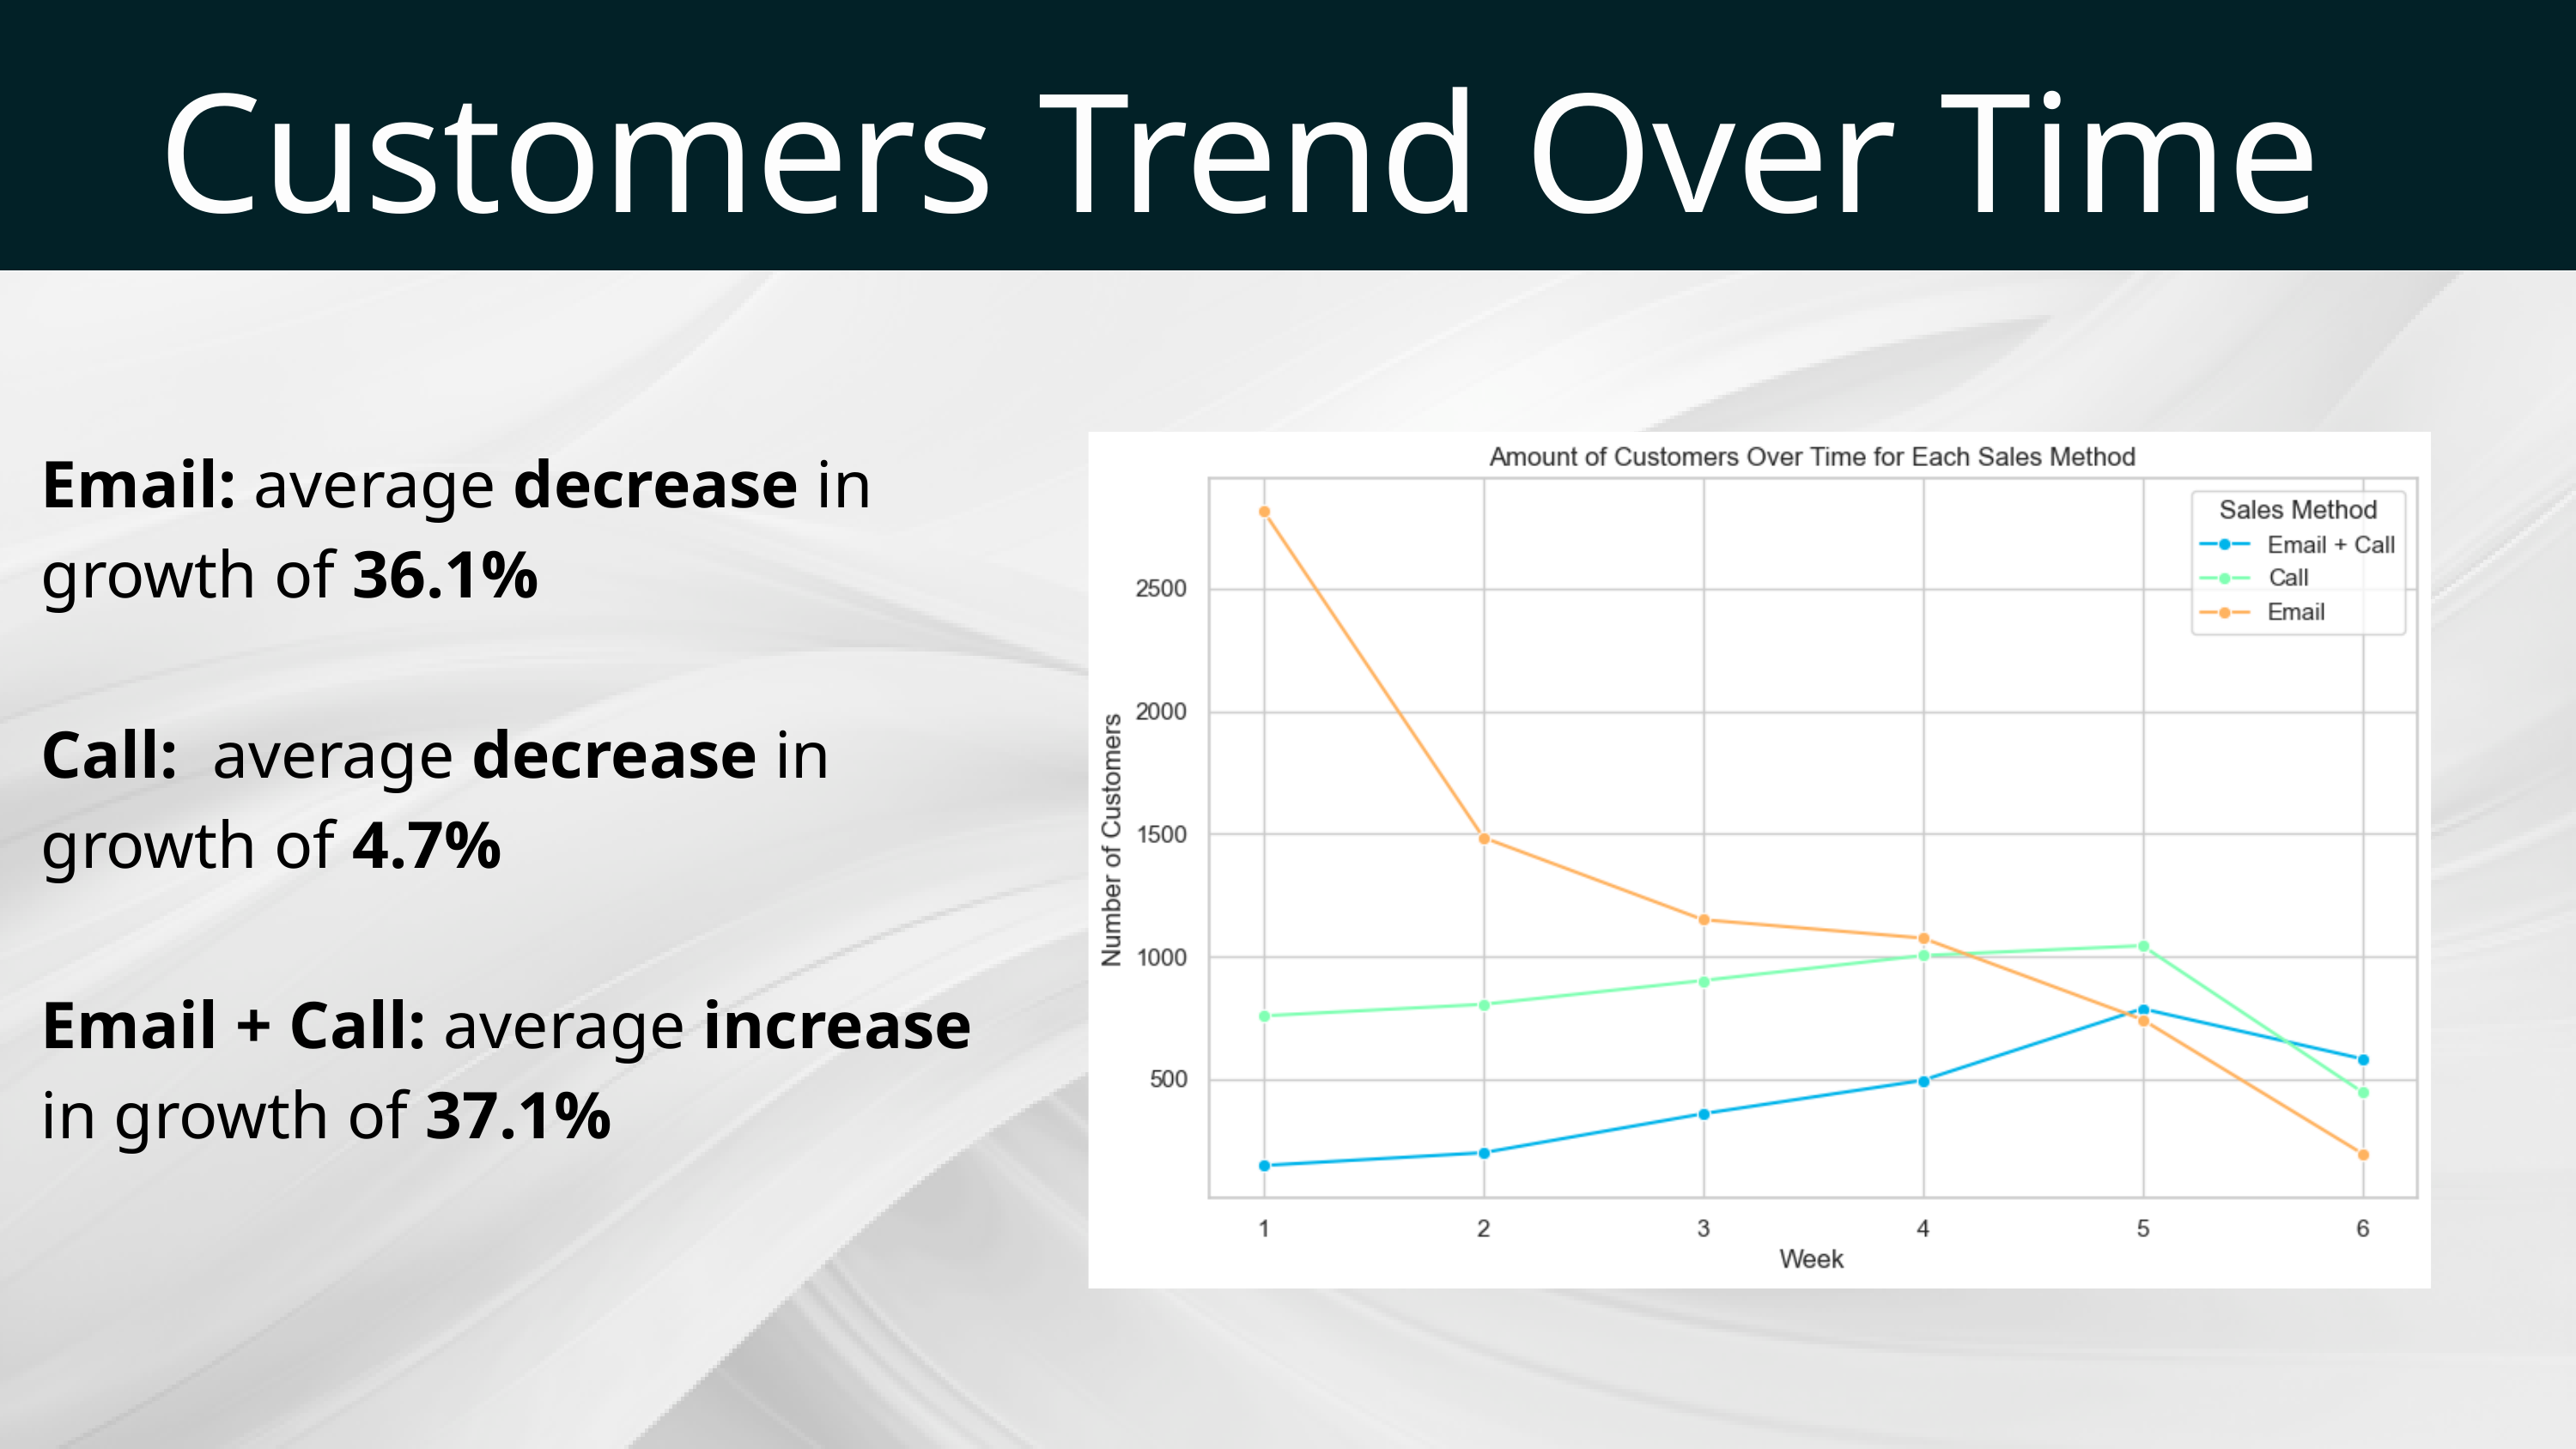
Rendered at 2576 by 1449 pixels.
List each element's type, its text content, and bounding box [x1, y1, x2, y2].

text_box Email: average decrease in growth of 36.1% Call: average decrease in growth of 4.7% Email + Call: average increase in growth of 37.1% [40, 430, 1089, 1449]
text_box [1089, 432, 2432, 1288]
text_box [0, 280, 2576, 1449]
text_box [0, 0, 2576, 270]
